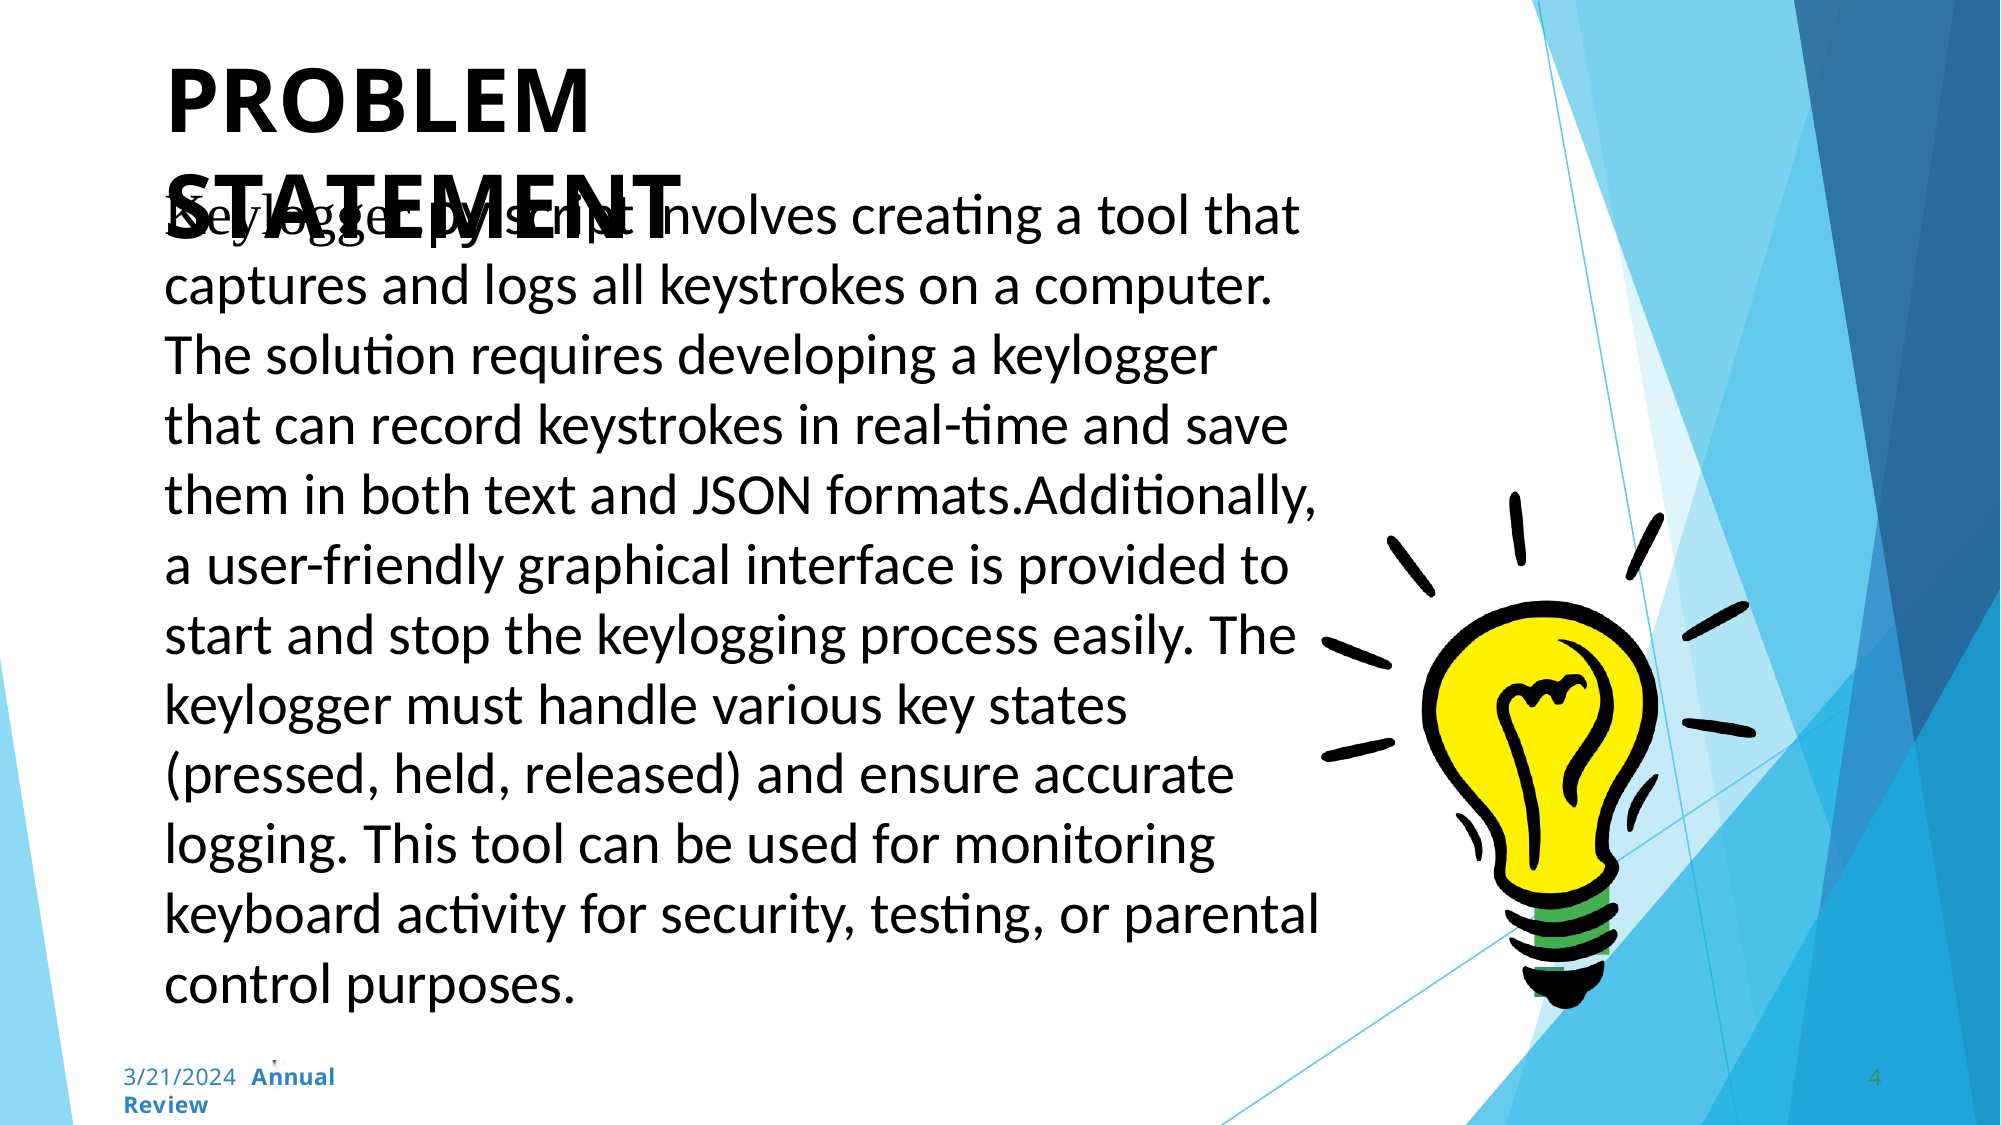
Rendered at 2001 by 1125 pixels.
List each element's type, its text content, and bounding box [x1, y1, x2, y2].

picture [110, 1060, 463, 1094]
text_box Keylogger.py script involves creating a tool that captures and logs all keystrokes on a computer. The solution requires developing a keylogger that can record keystrokes in real-time and save them in both text and JSON formats.Additionally, a user-friendly graphical interface is provided to start and stop the keylogging process easily. The keylogger must handle various key states (pressed, held, released) and ensure accurate logging. This tool can be used for monitoring keyboard activity for security, testing, or parental control purposes. [149, 168, 1340, 1068]
title PROBLEM STATEMENT [162, 40, 1088, 168]
slide_number 4 [1862, 1061, 1888, 1125]
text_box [1310, 480, 1765, 1016]
text_box 3/21/2024 Annual Review [121, 1103, 417, 1118]
